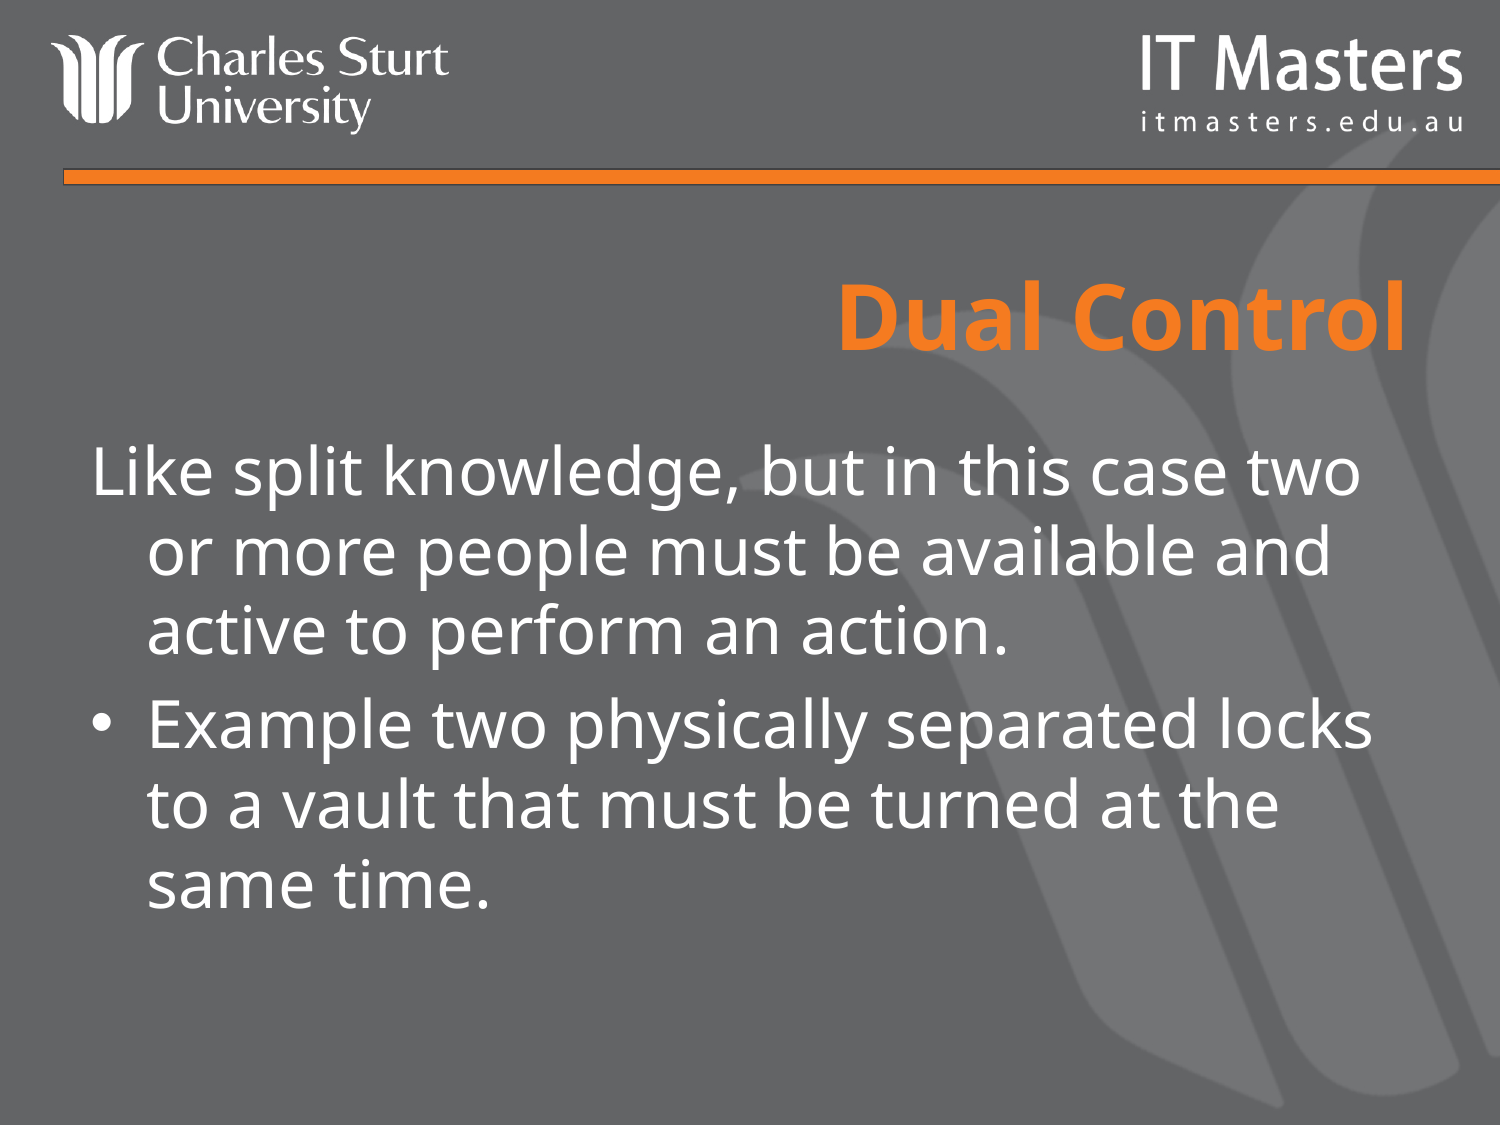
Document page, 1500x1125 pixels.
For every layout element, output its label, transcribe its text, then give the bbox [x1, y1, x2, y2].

picture [0, 0, 1500, 1125]
list Like split knowledge, but in this case two or more people must be available and active to perform an action. Example two physically separated locks to a vault that must be turned at the same time. [75, 420, 1425, 1005]
title Dual Control [75, 219, 1425, 408]
